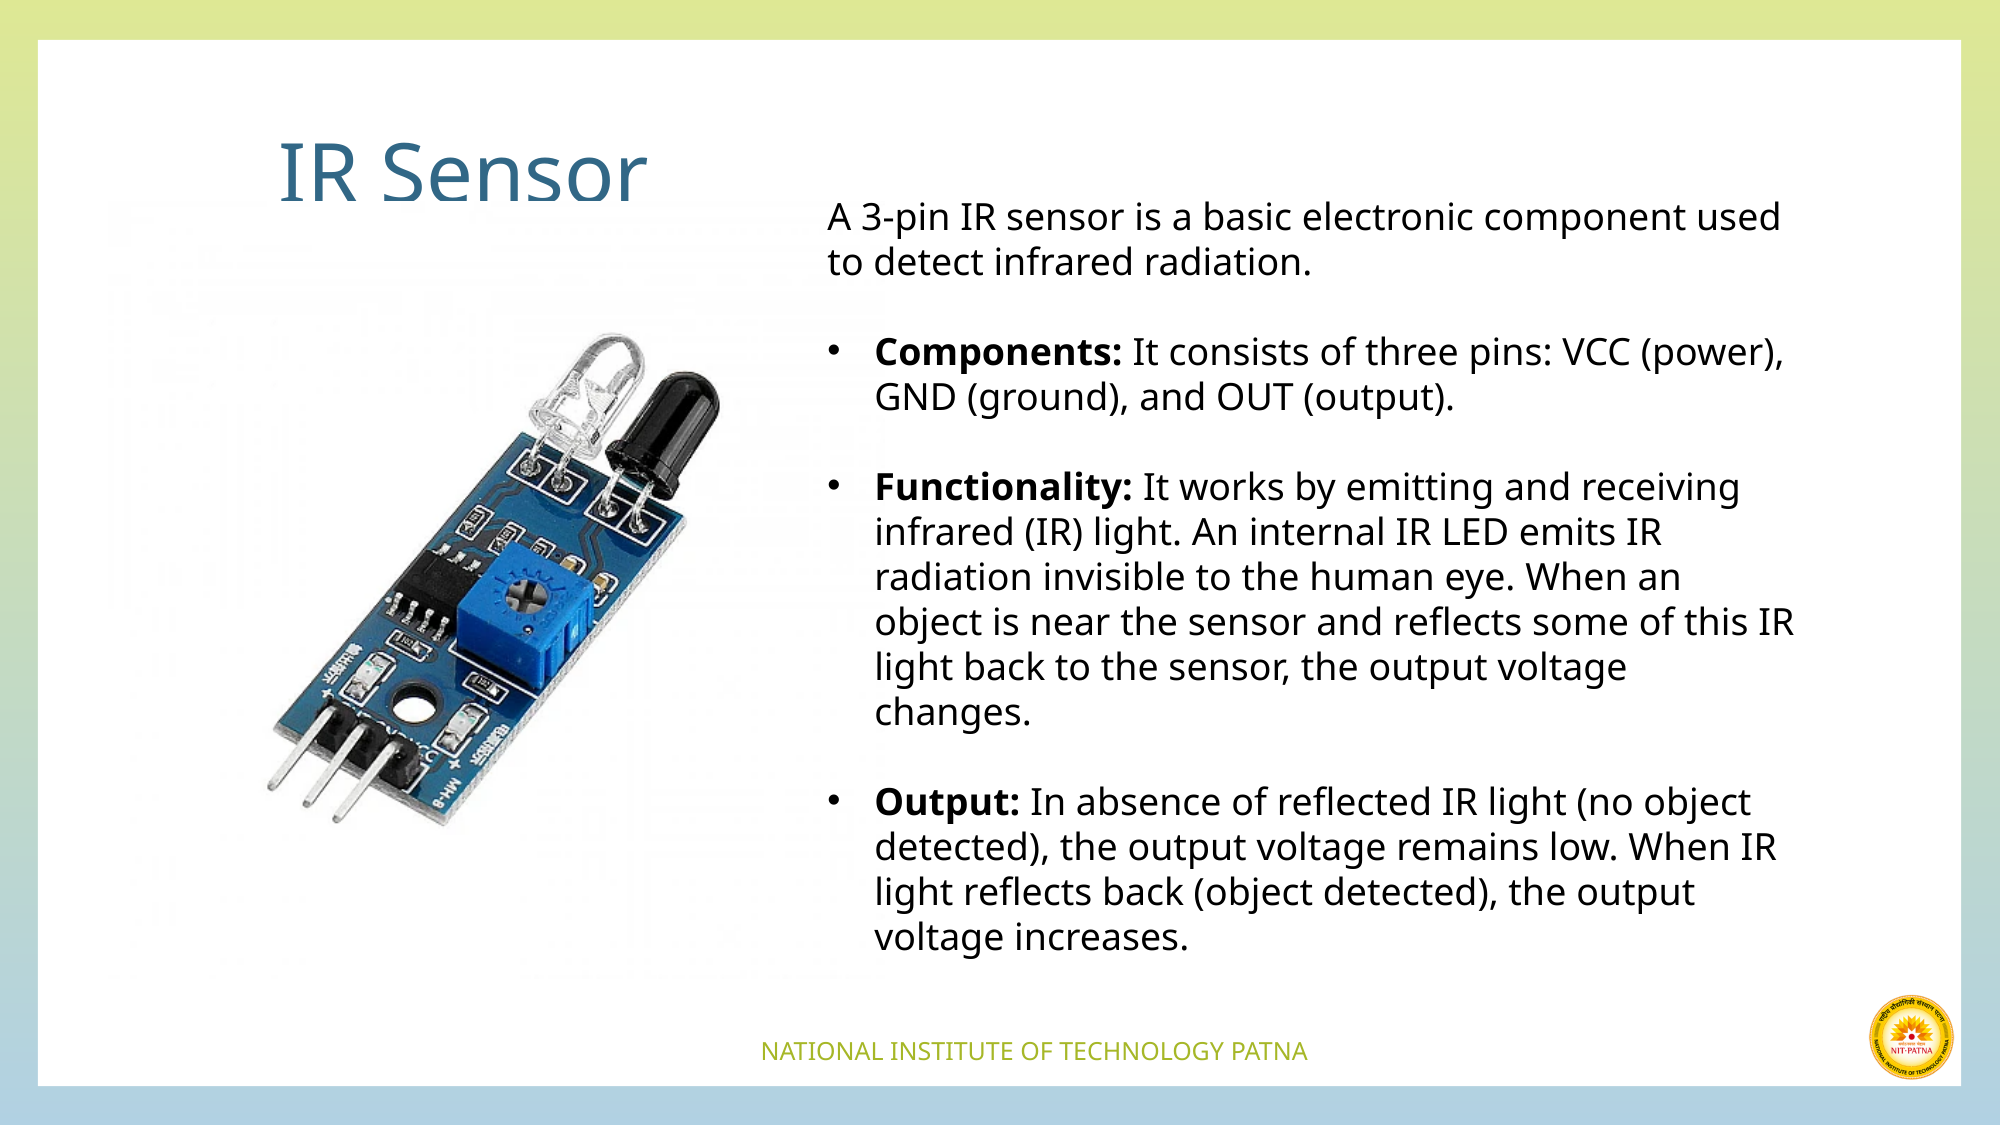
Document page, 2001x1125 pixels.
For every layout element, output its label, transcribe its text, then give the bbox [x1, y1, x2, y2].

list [107, 201, 885, 979]
title IR Sensor [0, 57, 830, 295]
picture [1868, 993, 1956, 1082]
text_box A 3-pin IR sensor is a basic electronic component used to detect infrared radiation. Components: It consists of three pins: VCC (power), GND (ground), and OUT (output). Functionality: It works by emitting and receiving infrared (IR) light. An internal IR LED emits IR radiation invisible to the human eye. When an object is near the sensor and reflects some of this IR light back to the sensor, the output voltage changes. Output: In absence of reflected IR light (no object detected), the output voltage remains low. When IR light reflects back (object detected), the output voltage increases. [812, 185, 1811, 965]
footer NATIONAL INSTITUTE OF TECHNOLOGY PATNA [647, 1020, 1422, 1081]
